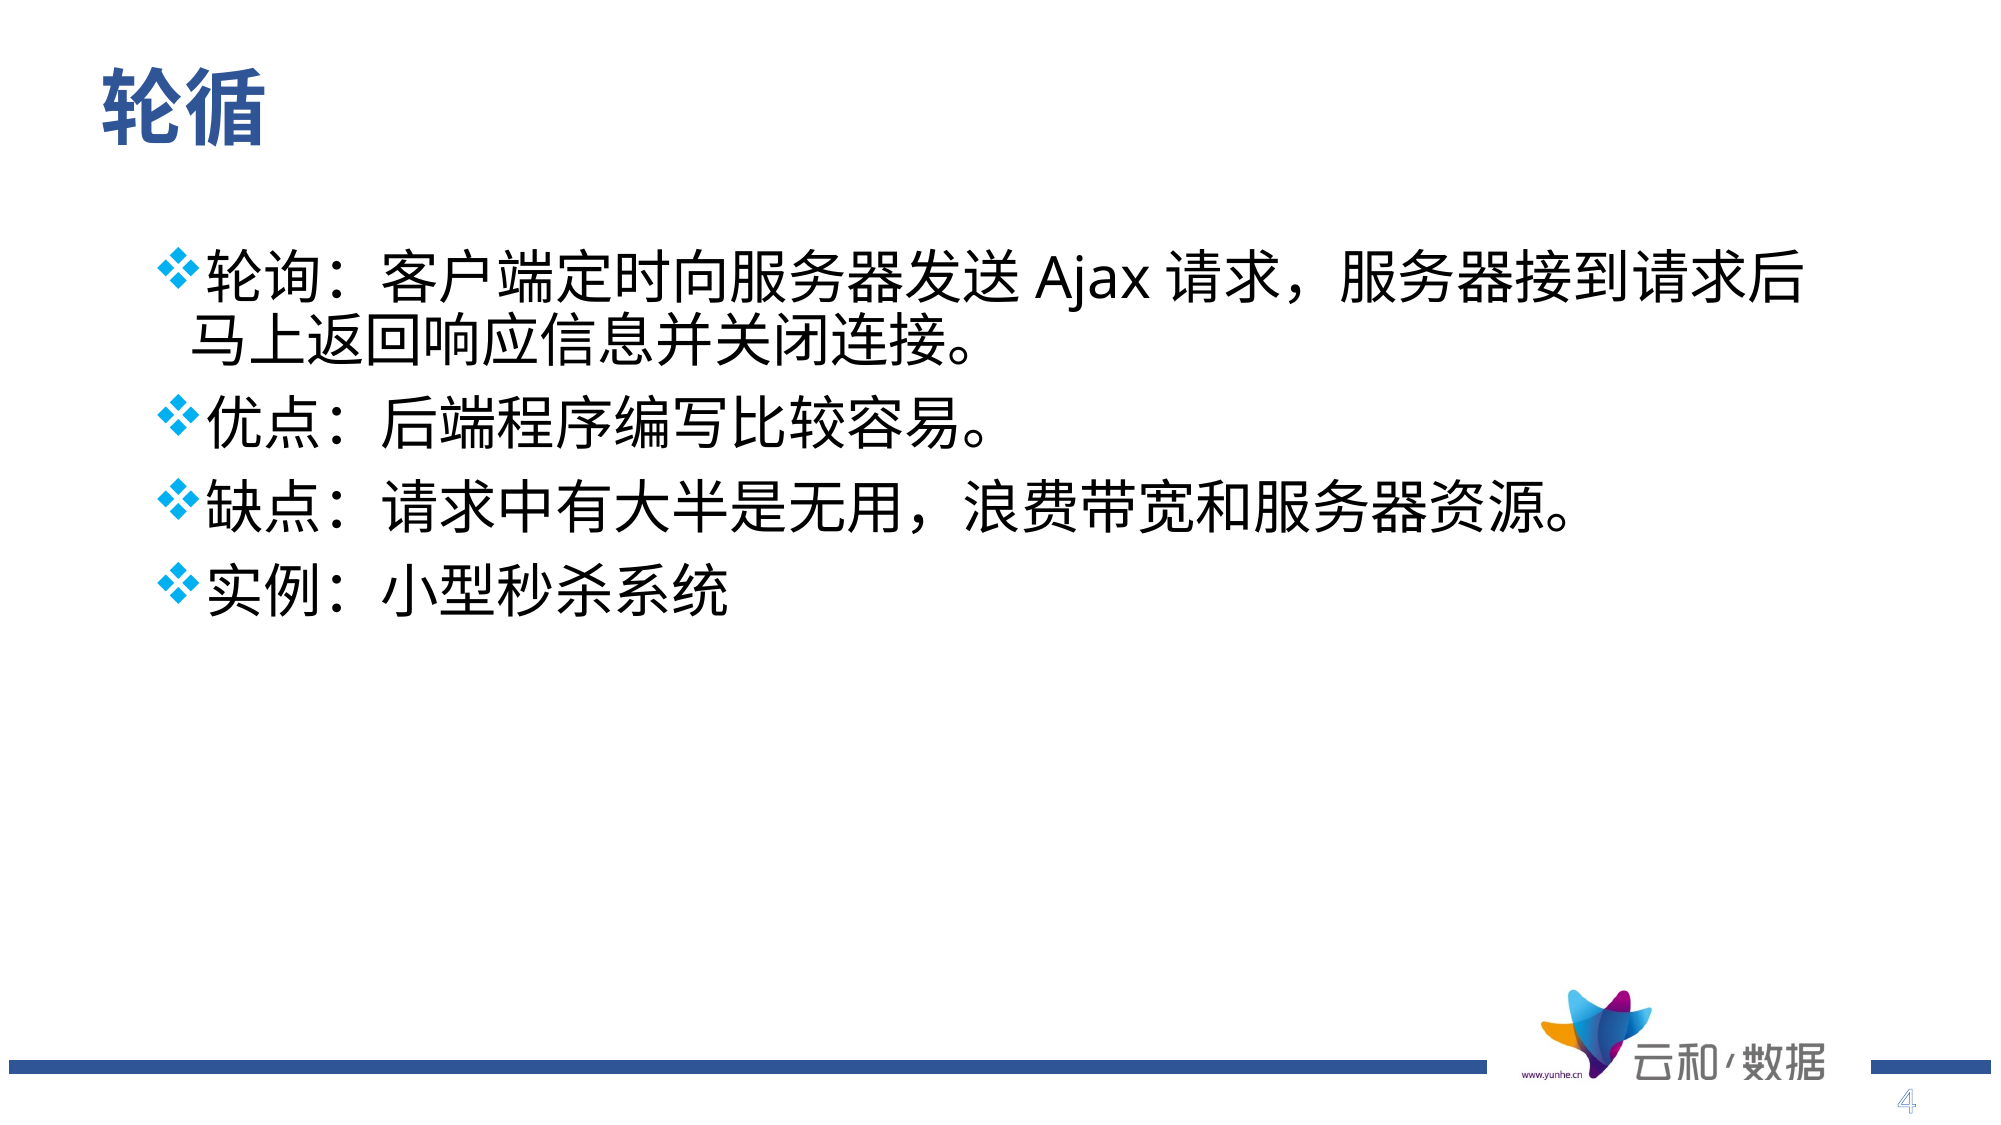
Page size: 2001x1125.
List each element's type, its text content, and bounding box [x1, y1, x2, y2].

list 轮询：客户端定时向服务器发送Ajax请求，服务器接到请求后马上返回响应信息并关闭连接。 优点：后端程序编写比较容易。 缺点：请求中有大半是无用，浪费带宽和服务器资源。 实例：小型秒杀系统 [137, 240, 1863, 955]
title 轮循 [85, 2, 1811, 221]
picture [1504, 981, 1845, 1106]
